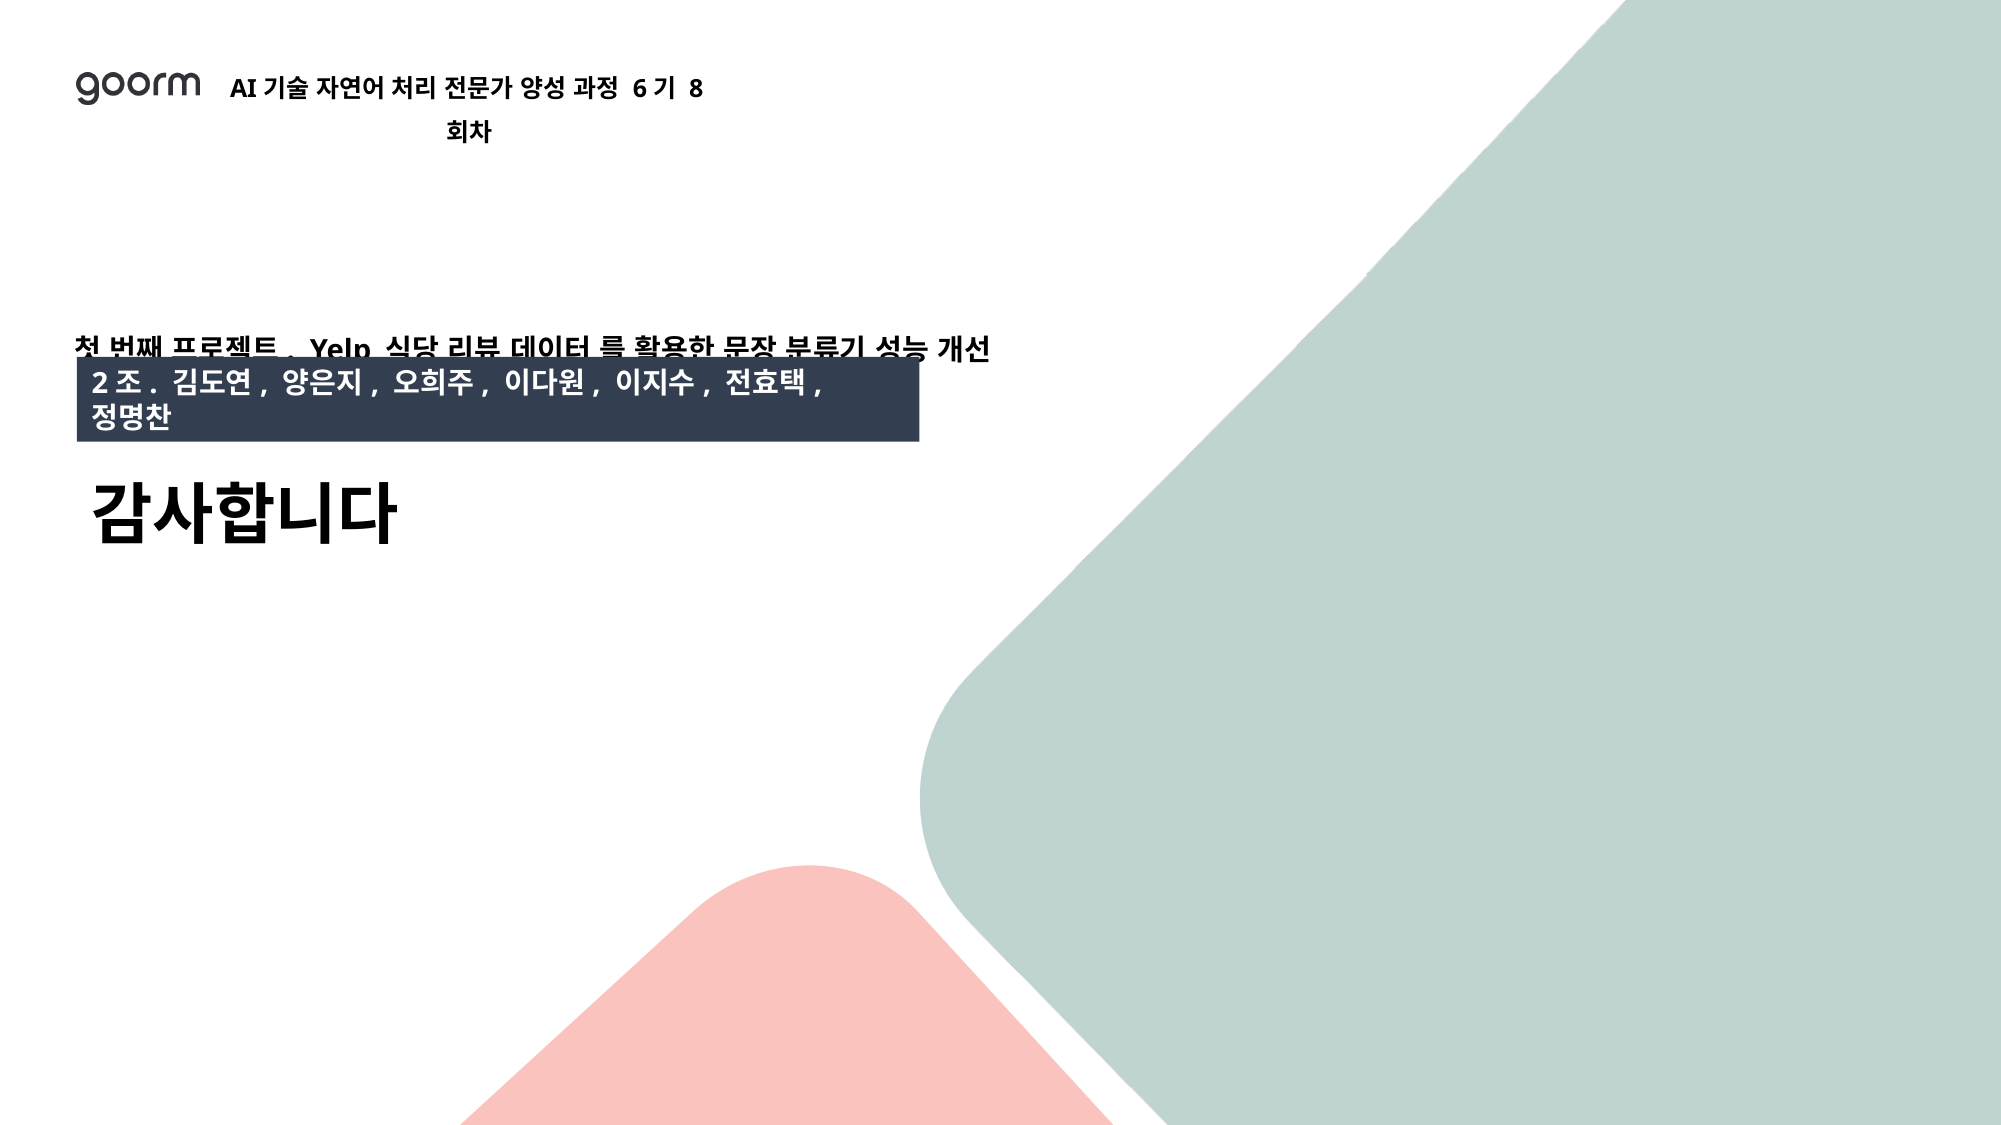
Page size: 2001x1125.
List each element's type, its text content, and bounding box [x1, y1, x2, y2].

text_box 감사합니다 [76, 442, 414, 560]
text_box 첫 번째 프로젝트. Yelp 식당 리뷰 데이터 를 활용한 문장 분류기 성능 개선 [59, 305, 919, 374]
picture [76, 72, 200, 105]
picture [919, 0, 2001, 1125]
text_box [458, 864, 919, 1125]
text_box AI기술 자연어 처리 전문가 양성 과정 6기 8회차 [197, 49, 743, 155]
text_box 2조. 김도연, 양은지, 오희주, 이다원, 이지수, 전효택, 정명찬 [76, 356, 919, 442]
